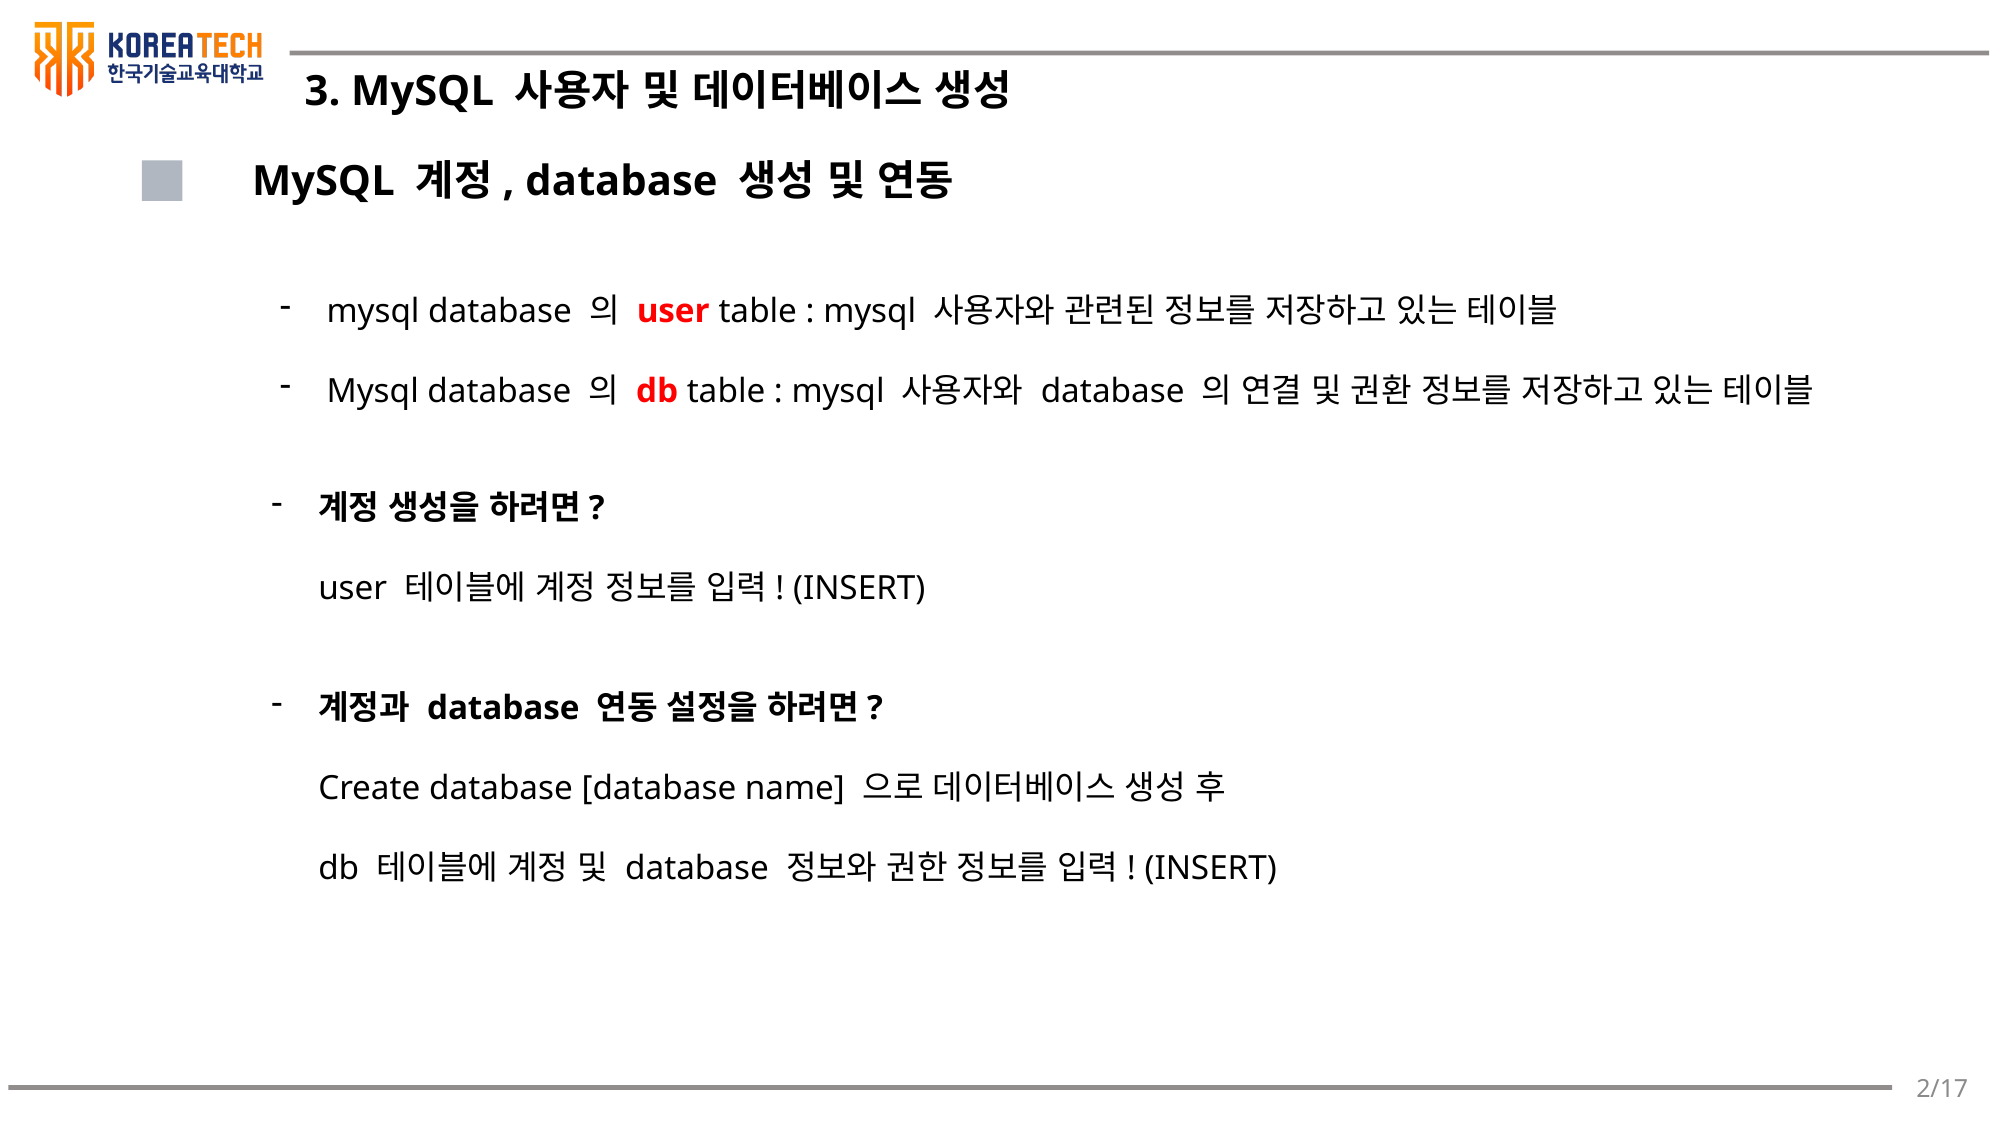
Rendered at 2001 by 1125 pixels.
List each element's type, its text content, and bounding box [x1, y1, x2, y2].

text_box MySQL 계정, database 생성 및 연동 [237, 146, 970, 212]
picture [8, 0, 290, 138]
text_box [141, 159, 184, 202]
text_box 3. MySQL 사용자 및 데이터베이스 생성 [290, 56, 1852, 126]
text_box mysql database 의 user table : mysql 사용자와 관련된 정보를 저장하고 있는 테이블 Mysql database 의 db table : mysql 사용자와 database 의 연결 및 권환 정보를 저장하고 있는 테이블 [264, 242, 1831, 417]
text_box 계정 생성을 하려면? user 테이블에 계정 정보를 입력! (INSERT) 계정과 database 연동 설정을 하려면? Create database [database name] 으로 데이터베이스 생성 후 db 테이블에 계정 및 database 정보와 권한 정보를 입력! (INSERT) [256, 439, 1292, 894]
slide_number 2/17 [1886, 1057, 1984, 1118]
